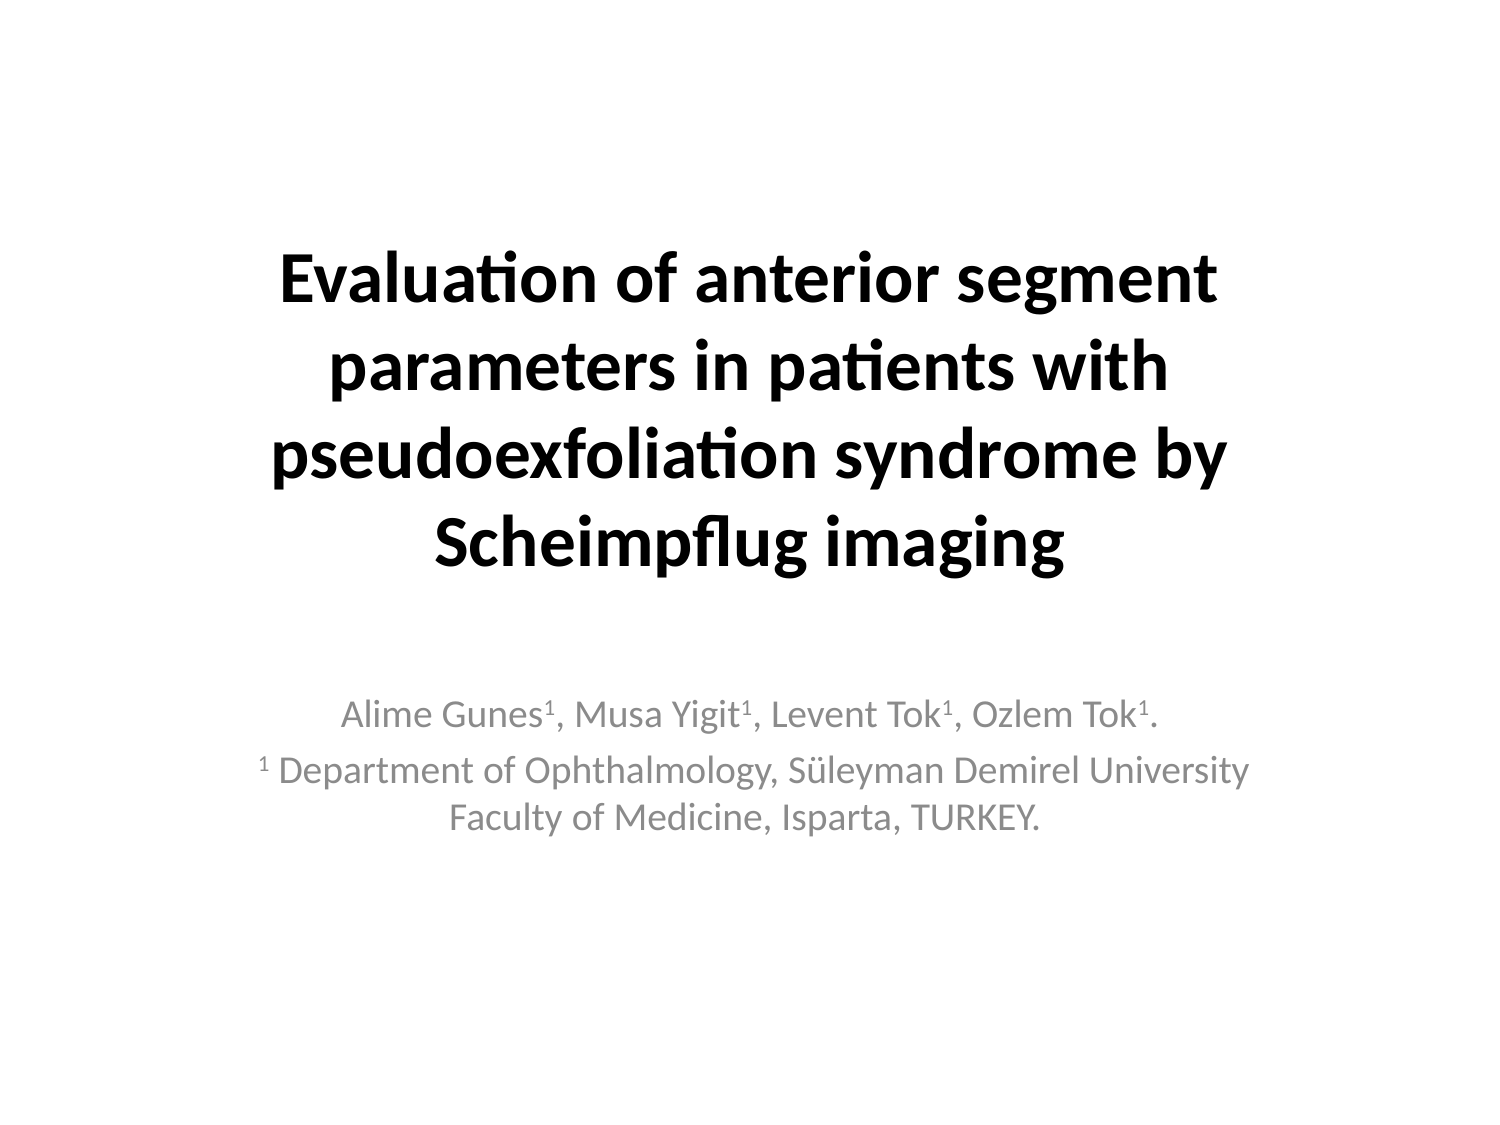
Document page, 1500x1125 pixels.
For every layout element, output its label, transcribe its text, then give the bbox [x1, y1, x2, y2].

title Evaluation of anterior segment parameters in patients with pseudoexfoliation syndrome by Scheimpflug imaging [112, 219, 1388, 591]
subtitle Alime Gunes1, Musa Yigit1, Levent Tok1, Ozlem Tok1. 1 Department of Ophthalmology, Süleyman Demirel University Faculty of Medicine, Isparta, TURKEY. [225, 680, 1275, 965]
